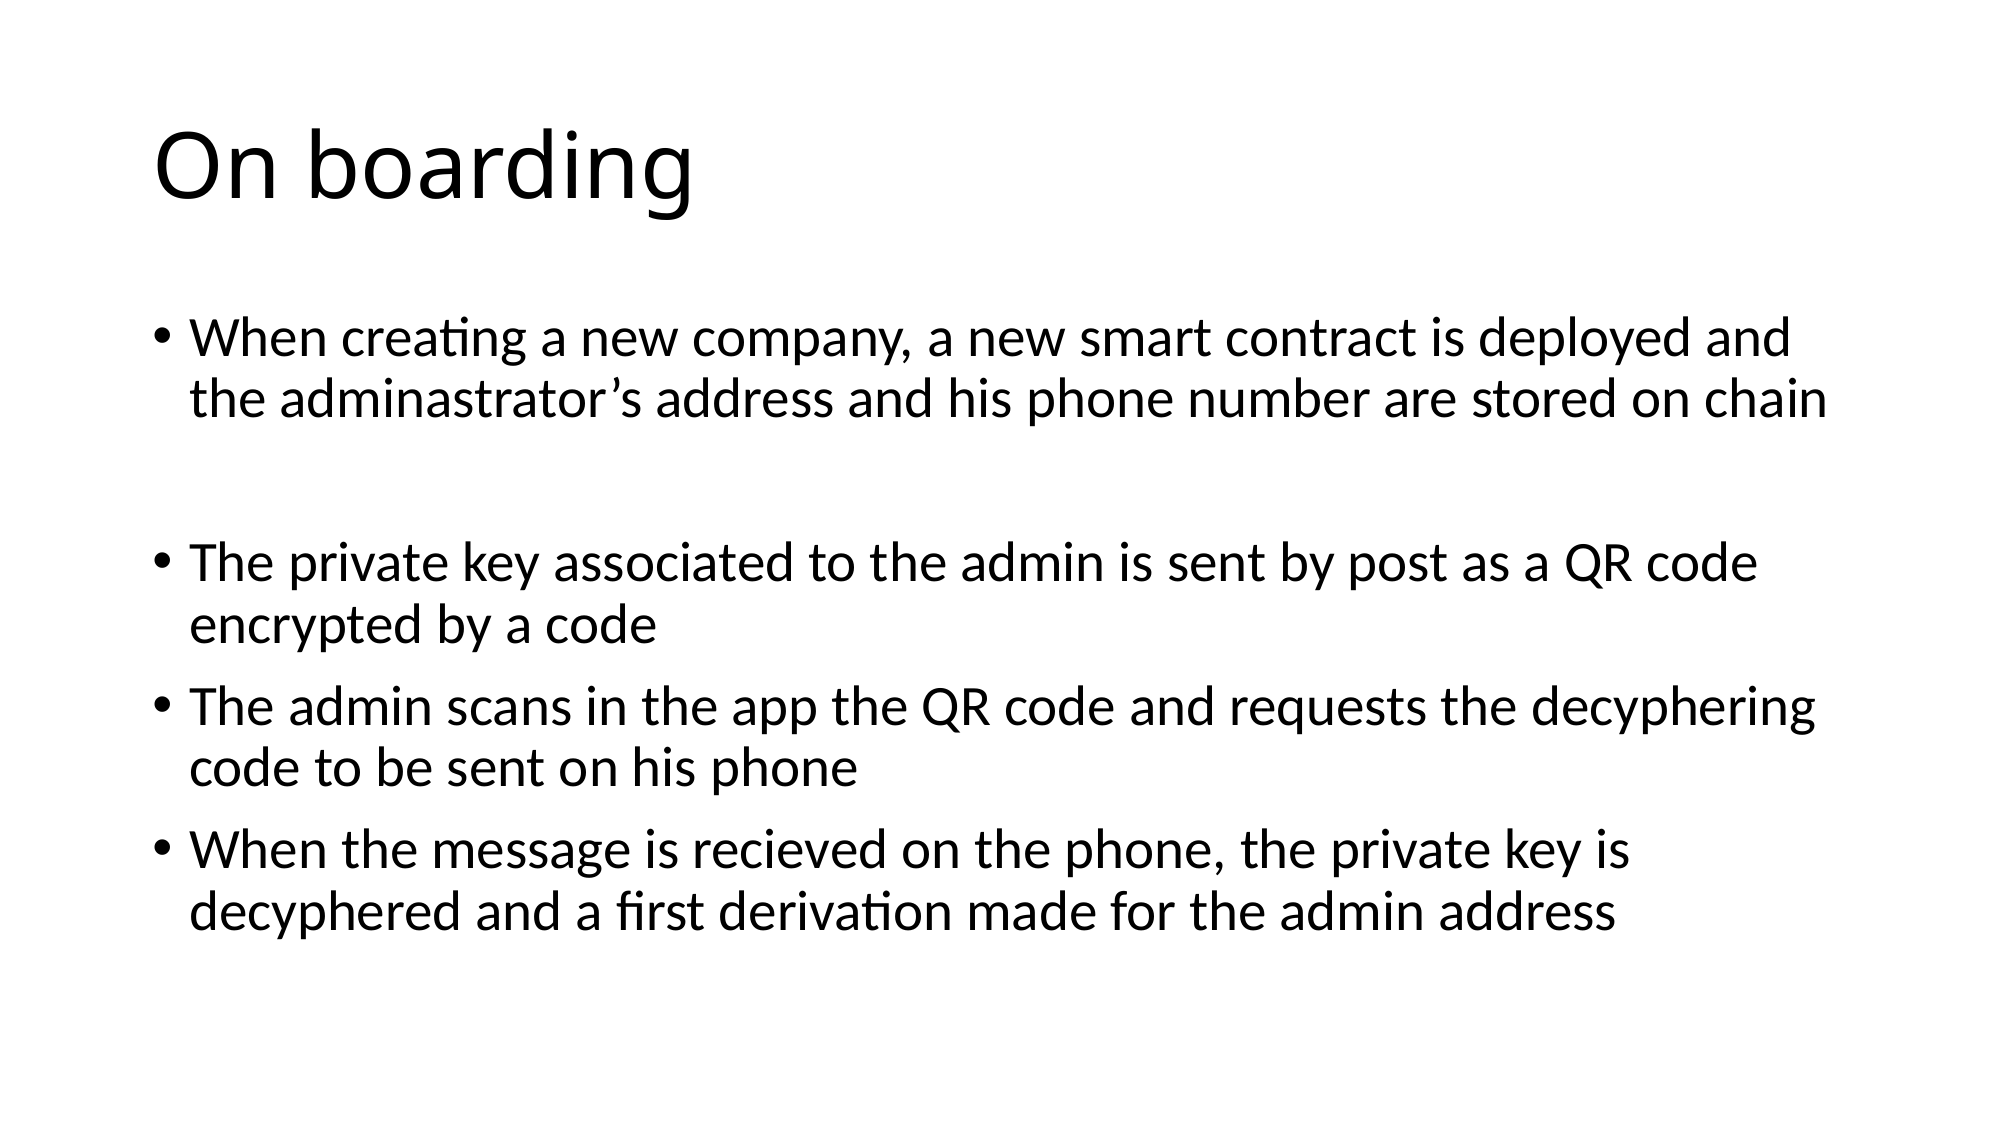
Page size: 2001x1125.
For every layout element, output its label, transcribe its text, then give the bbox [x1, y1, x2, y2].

list When creating a new company, a new smart contract is deployed and the adminastrator’s address and his phone number are stored on chain The private key associated to the admin is sent by post as a QR code encrypted by a code The admin scans in the app the QR code and requests the decyphering code to be sent on his phone When the message is recieved on the phone, the private key is decyphered and a first derivation made for the admin address [137, 299, 1863, 1014]
title On boarding [137, 59, 1863, 278]
